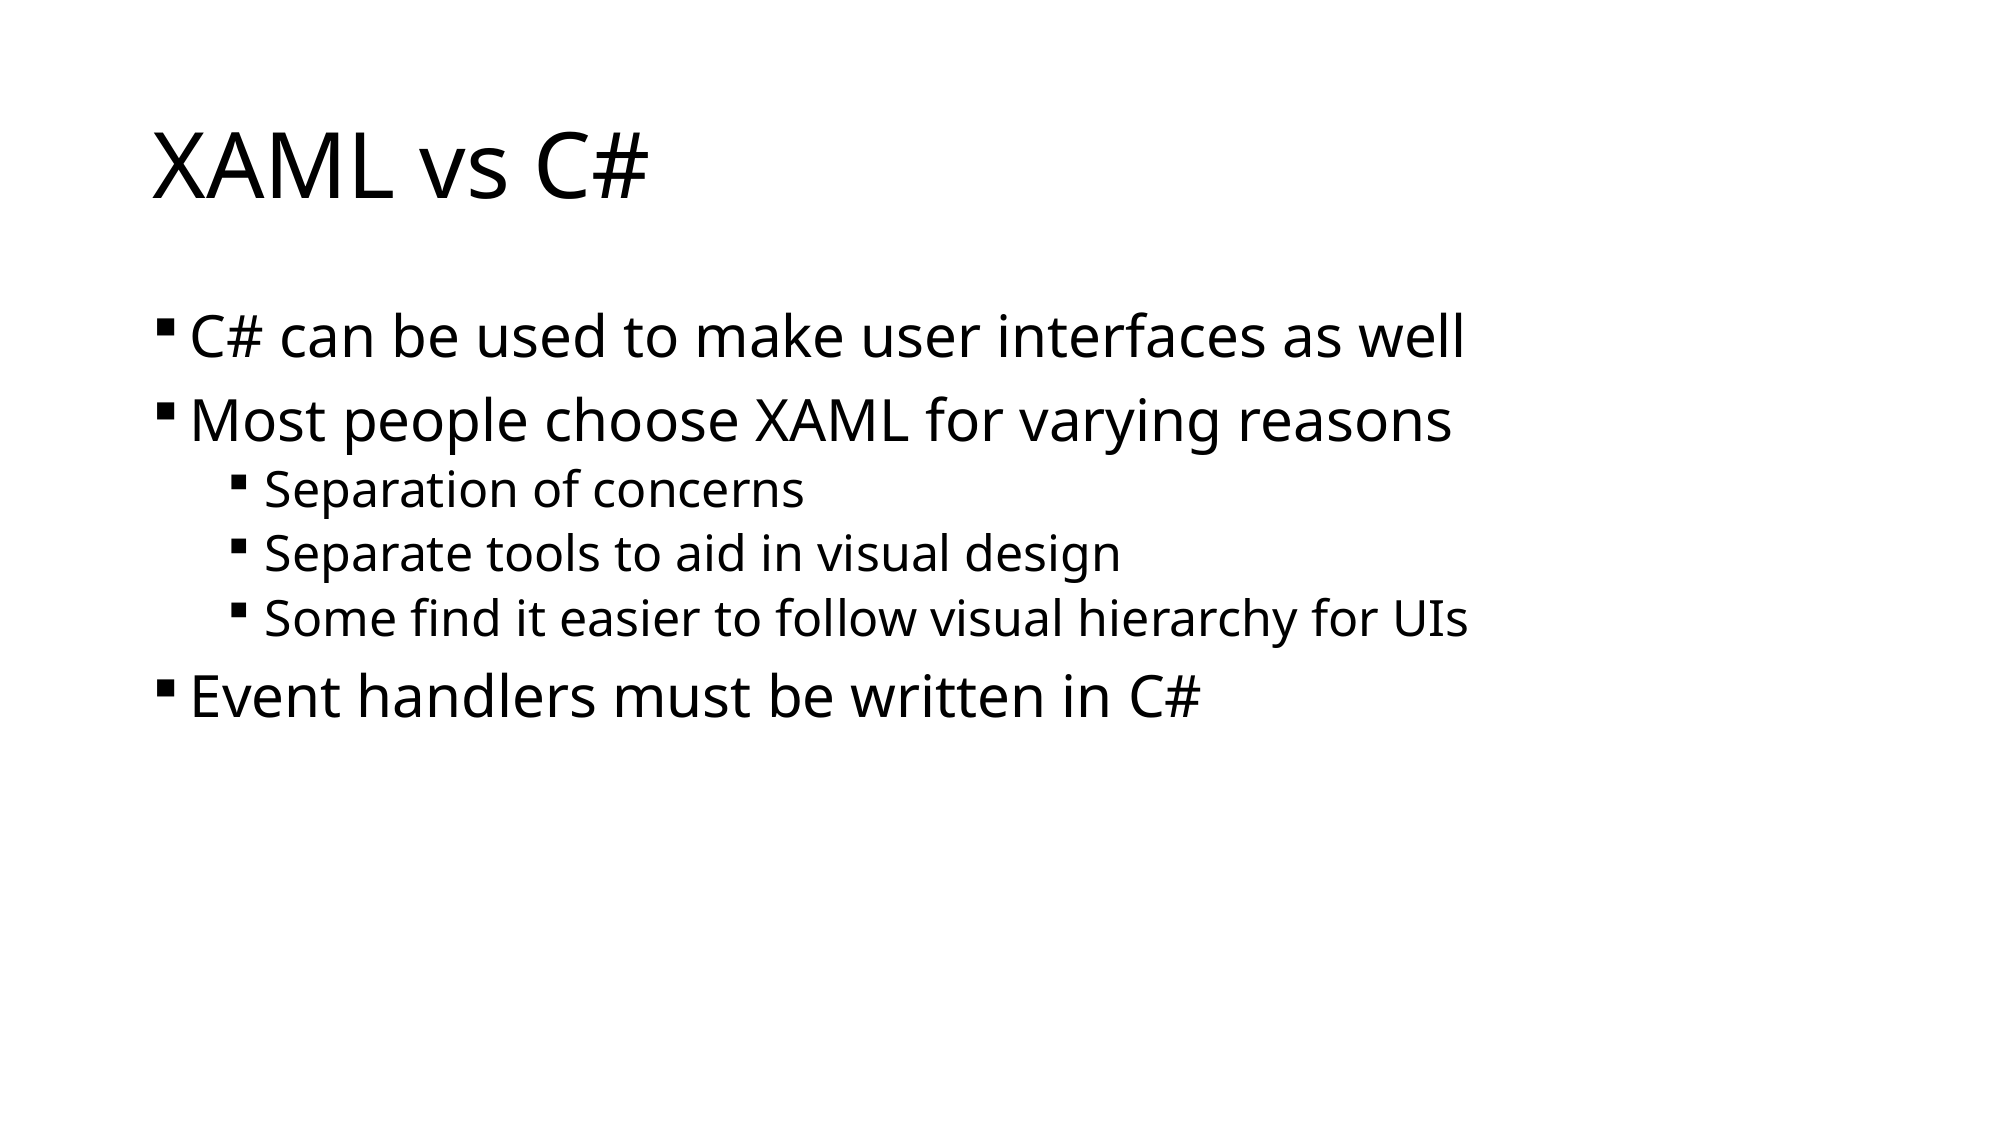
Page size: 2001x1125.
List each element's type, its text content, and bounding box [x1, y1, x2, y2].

title XAML vs C# [137, 59, 1863, 278]
list C# can be used to make user interfaces as well Most people choose XAML for varying reasons Separation of concerns Separate tools to aid in visual design Some find it easier to follow visual hierarchy for UIs Event handlers must be written in C# [137, 299, 1863, 1014]
